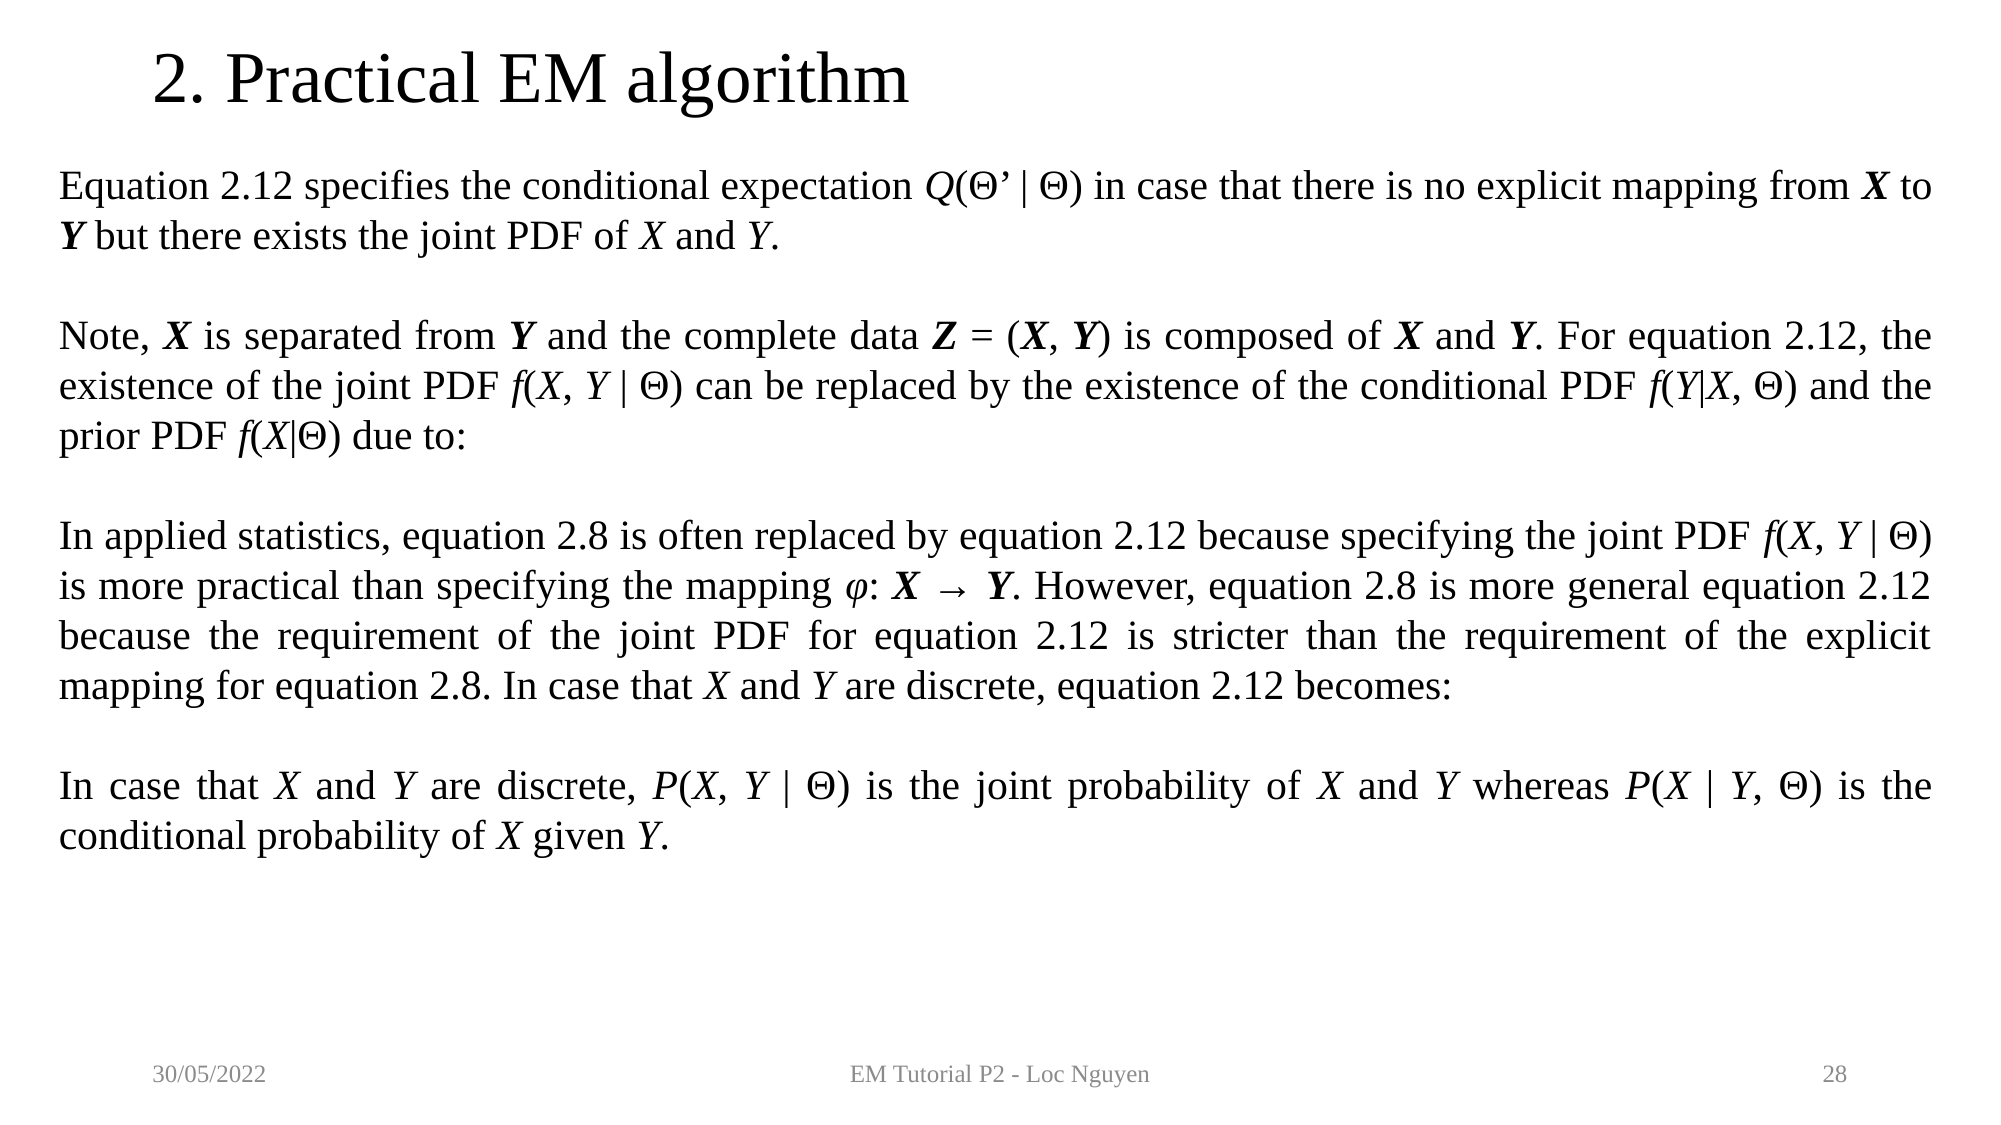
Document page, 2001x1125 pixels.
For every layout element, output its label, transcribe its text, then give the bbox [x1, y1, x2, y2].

footer EM Tutorial P2 - Loc Nguyen [662, 1042, 1338, 1103]
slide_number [137, 1042, 588, 1103]
title 2. Practical EM algorithm [137, 19, 1863, 128]
slide_number 28 [1412, 1042, 1863, 1103]
